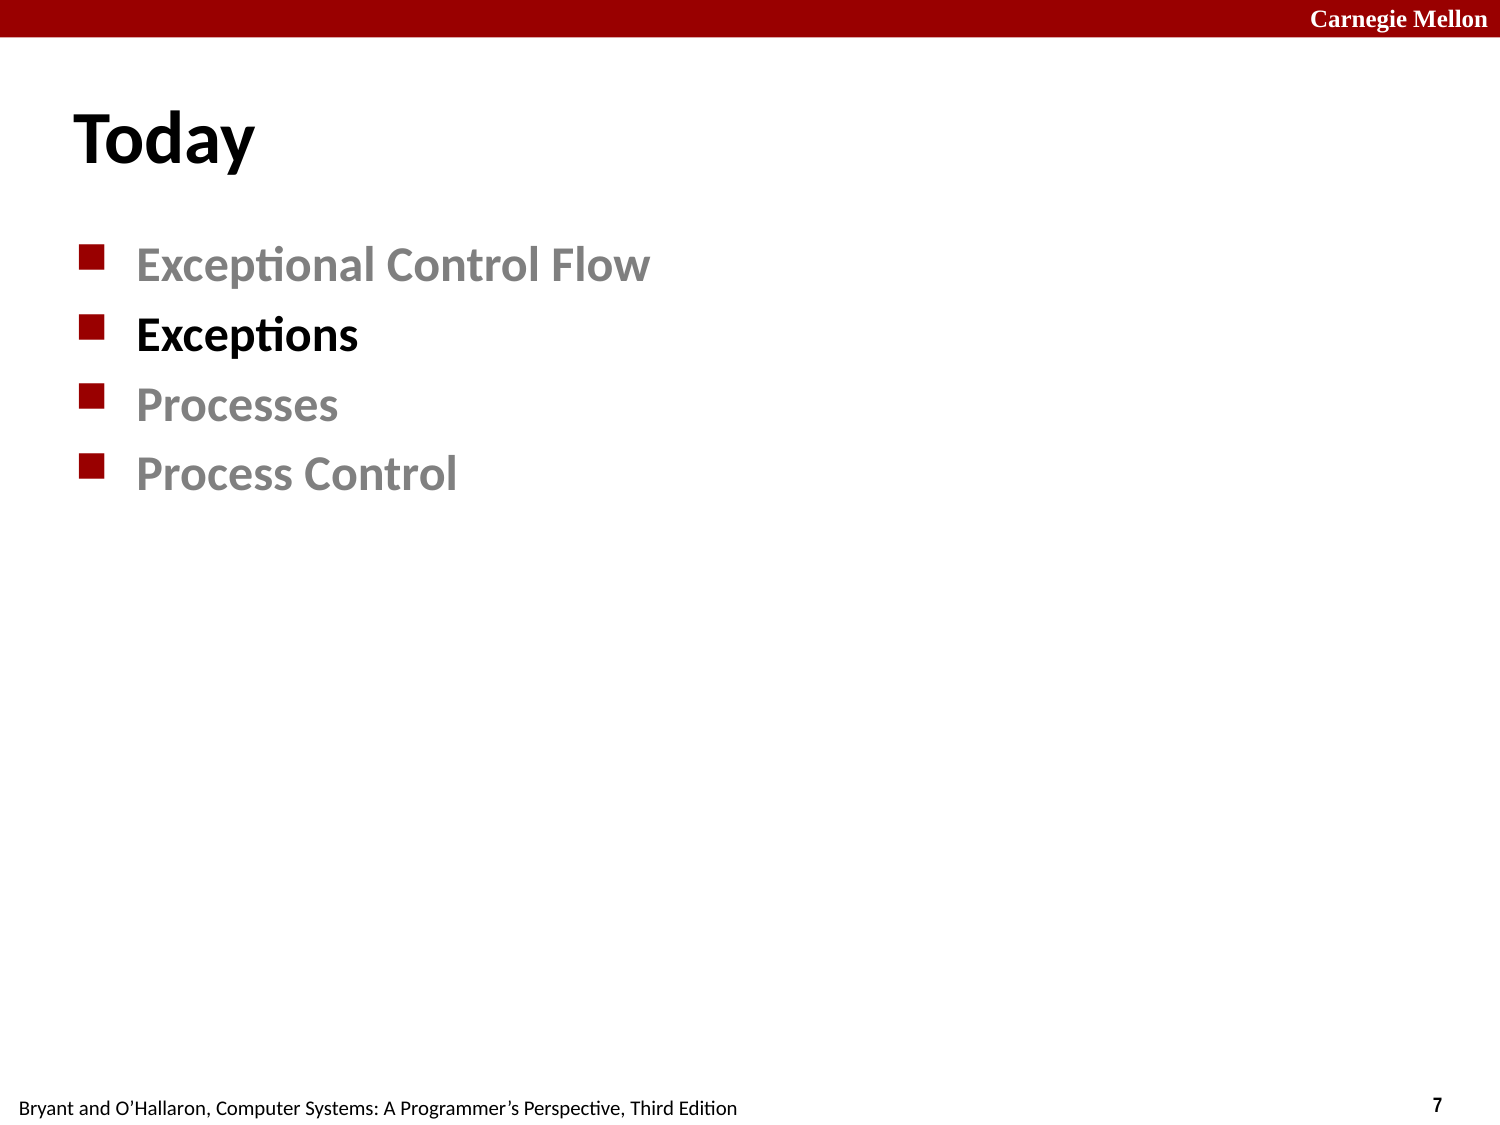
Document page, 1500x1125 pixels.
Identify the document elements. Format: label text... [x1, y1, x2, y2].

list Exceptional Control Flow Exceptions Processes Process Control [64, 223, 1361, 1040]
title Today [58, 71, 1305, 197]
